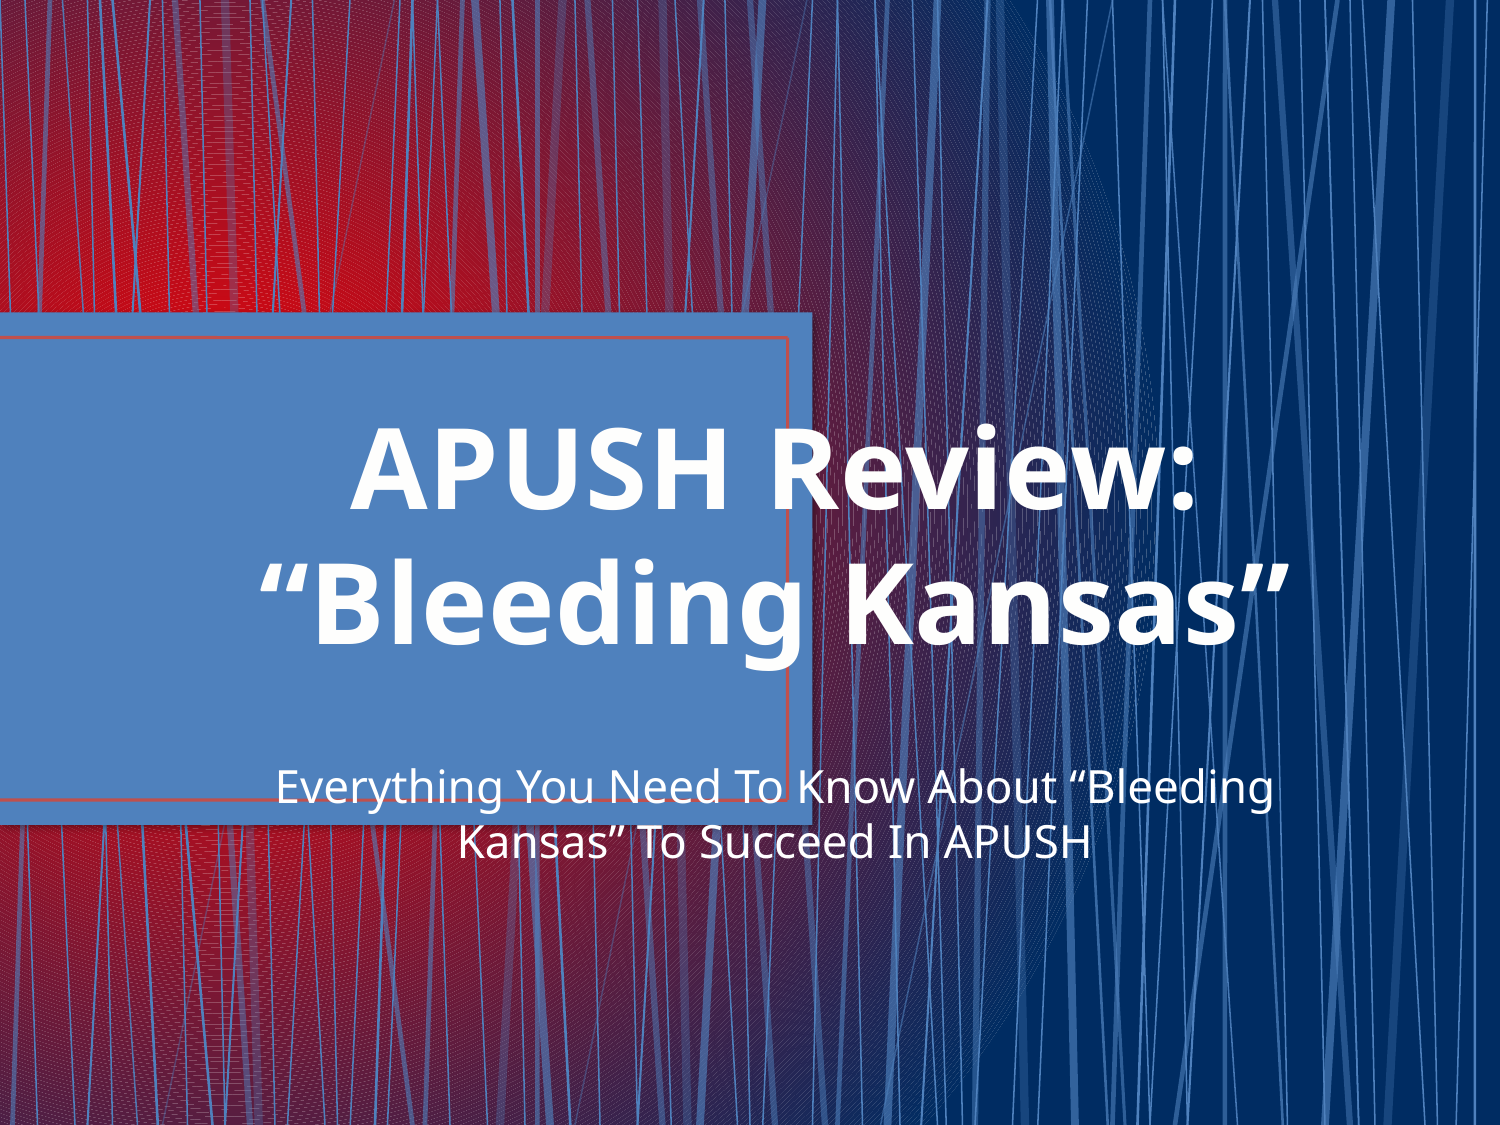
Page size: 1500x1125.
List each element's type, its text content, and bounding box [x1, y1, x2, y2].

subtitle Everything You Need To Know About “Bleeding Kansas” To Succeed In APUSH [237, 750, 1313, 888]
title APUSH Review: “Bleeding Kansas” [69, 248, 1482, 675]
text_box [74, 62, 1425, 250]
